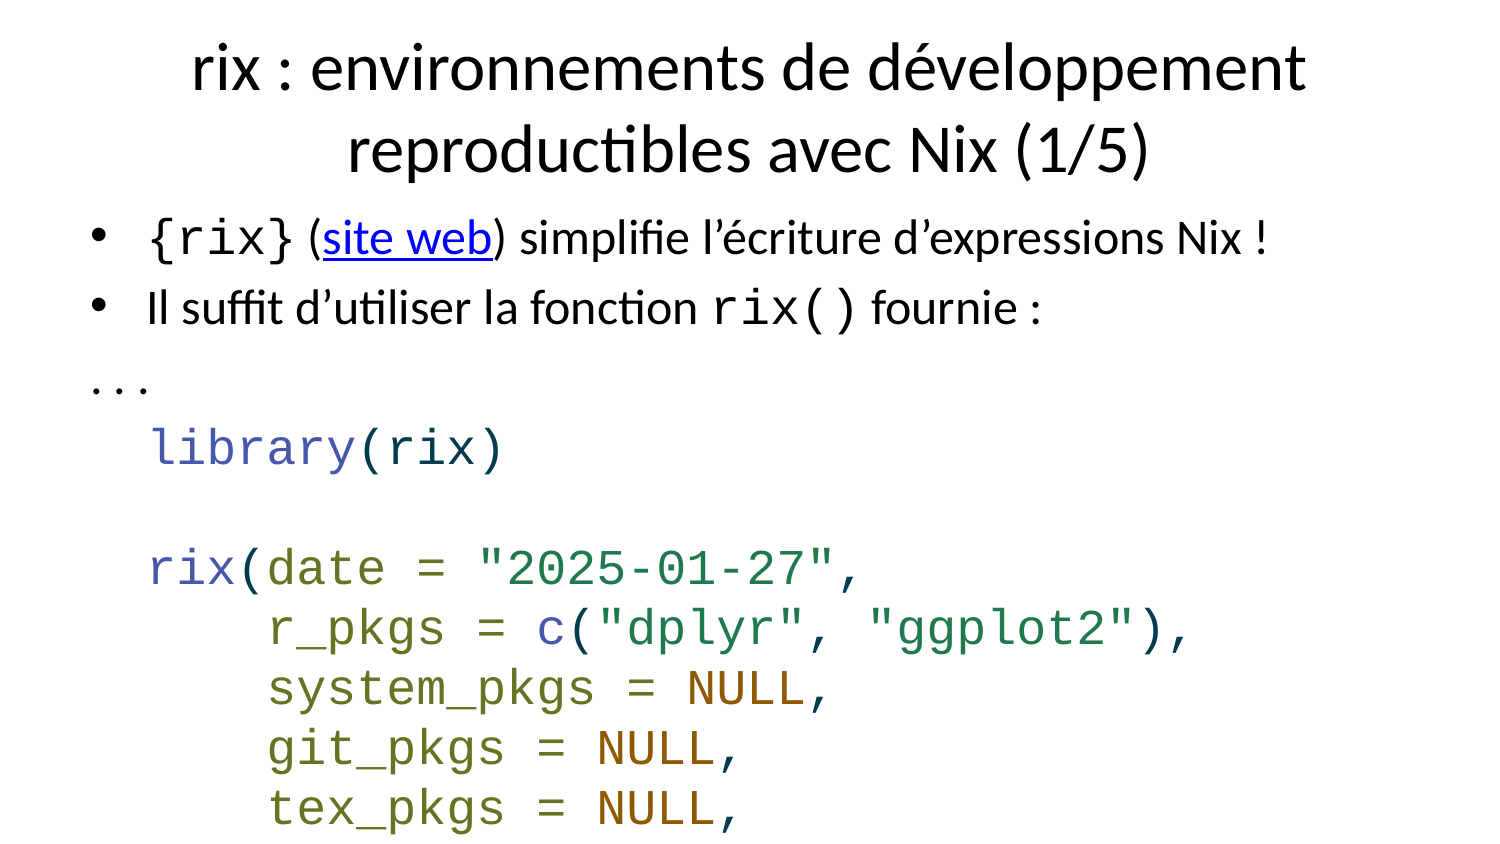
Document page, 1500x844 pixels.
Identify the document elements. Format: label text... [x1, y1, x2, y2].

title rix : environnements de développement reproductibles avec Nix (1/5) [75, 33, 1425, 175]
list {rix} (site web) simplifie l’écriture d’expressions Nix ! Il suffit d’utiliser la fonction rix() fournie : . . . library(rix) rix(date = "2025-01-27", r_pkgs = c("dplyr", "ggplot2"), system_pkgs = NULL, git_pkgs = NULL, tex_pkgs = NULL, ide = "code", project_path = ".") [75, 196, 1425, 754]
